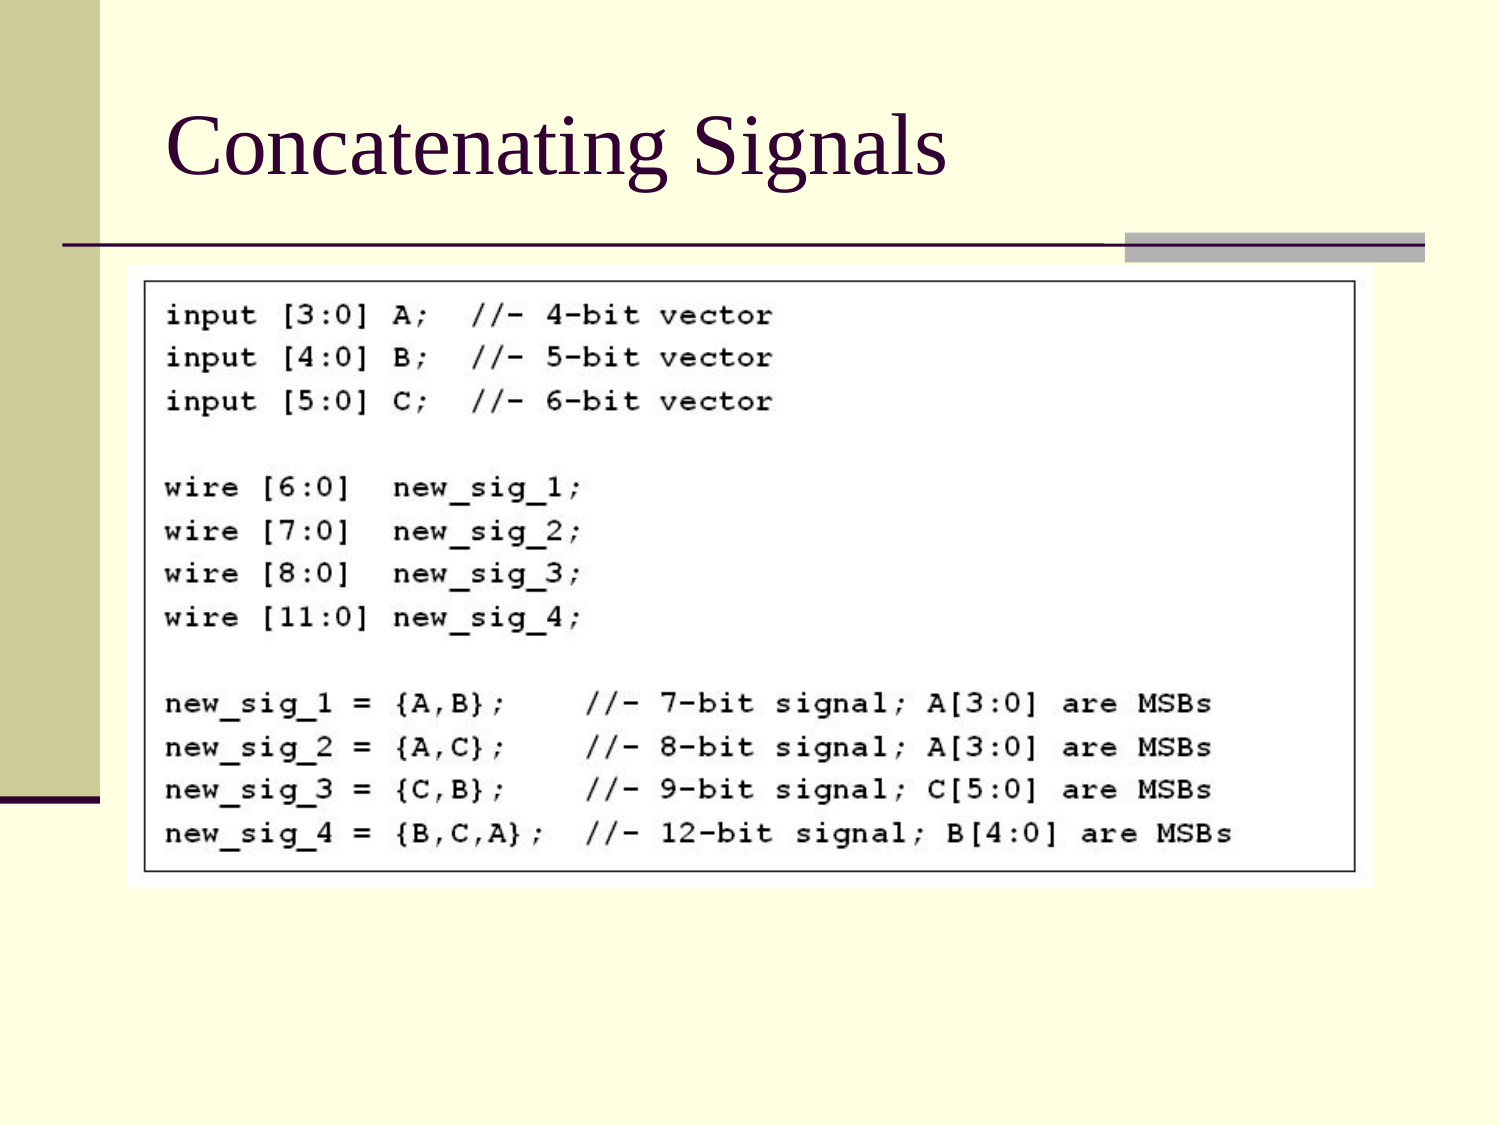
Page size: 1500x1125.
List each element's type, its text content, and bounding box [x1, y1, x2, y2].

title Concatenating Signals [150, 45, 1425, 234]
list sd [150, 262, 1425, 1006]
picture [127, 265, 1373, 888]
